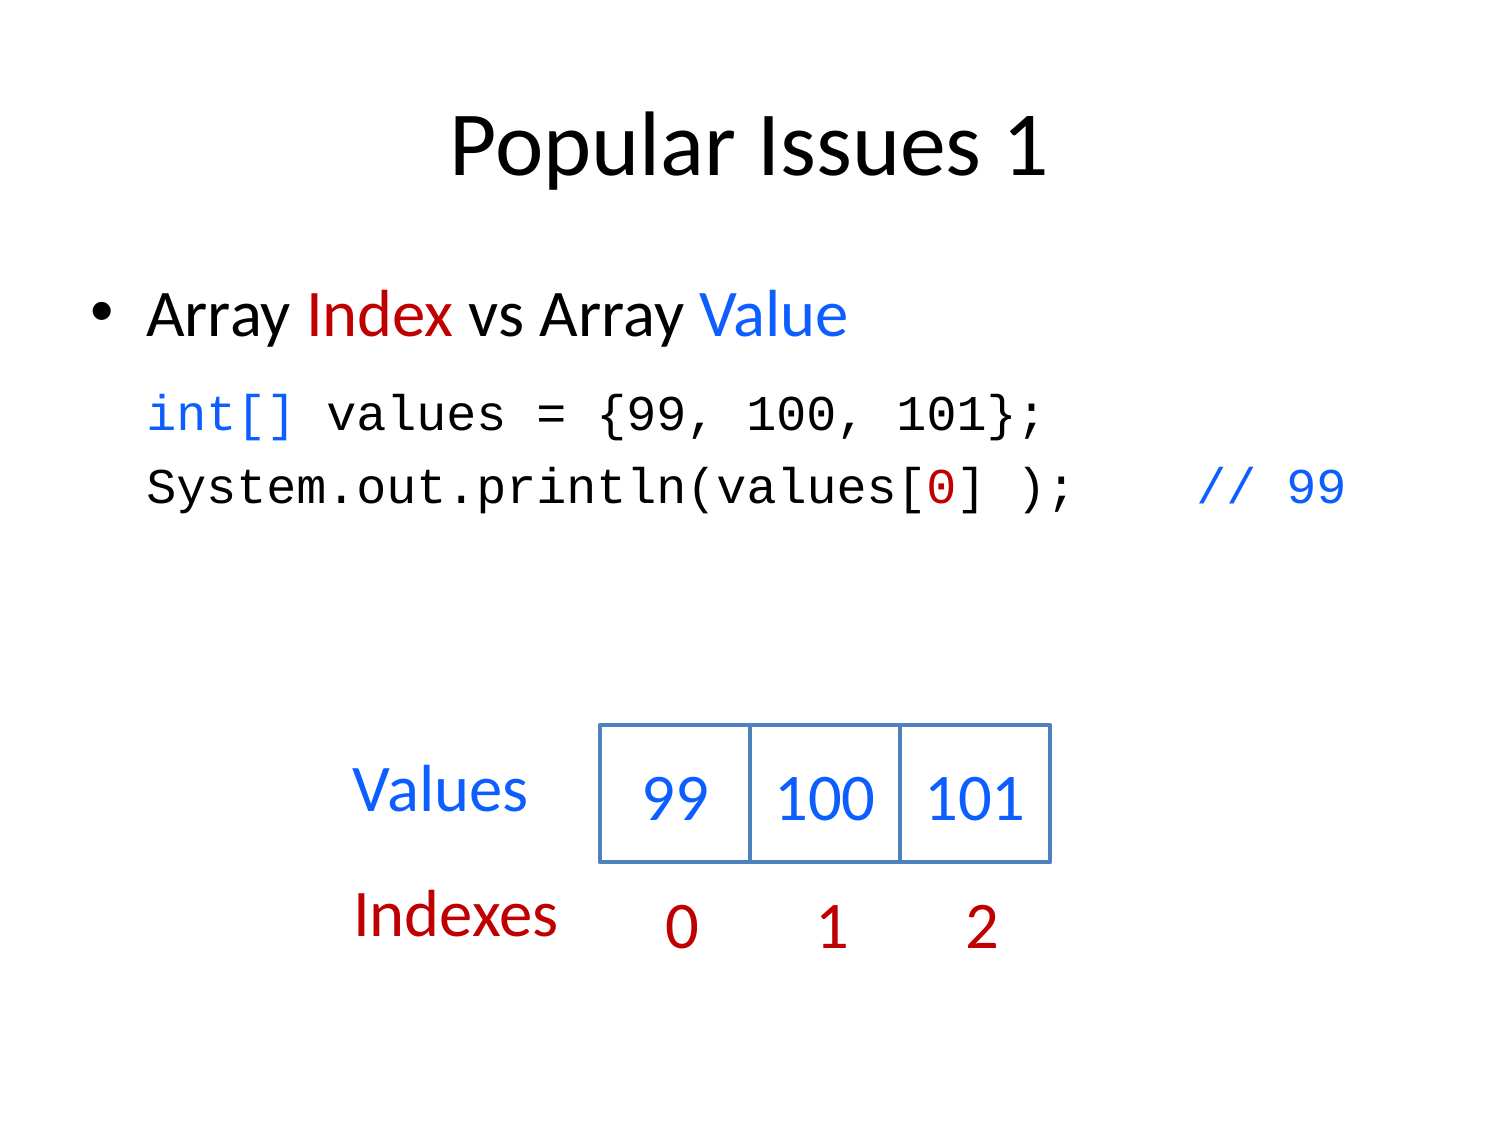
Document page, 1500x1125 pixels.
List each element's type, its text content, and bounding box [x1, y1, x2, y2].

text_box 100 [748, 723, 898, 864]
text_box Values [338, 737, 544, 833]
text_box 2 [950, 874, 1015, 970]
text_box 0 [650, 874, 714, 970]
text_box 101 [898, 723, 1052, 864]
list Array Index vs Array Value int[] values = {99, 100, 101}; System.out.println(values[0] ); // 99 [75, 262, 1425, 588]
text_box 1 [800, 874, 865, 970]
text_box Indexes [338, 862, 574, 958]
title Popular Issues 1 [75, 45, 1425, 233]
text_box 99 [598, 723, 748, 864]
